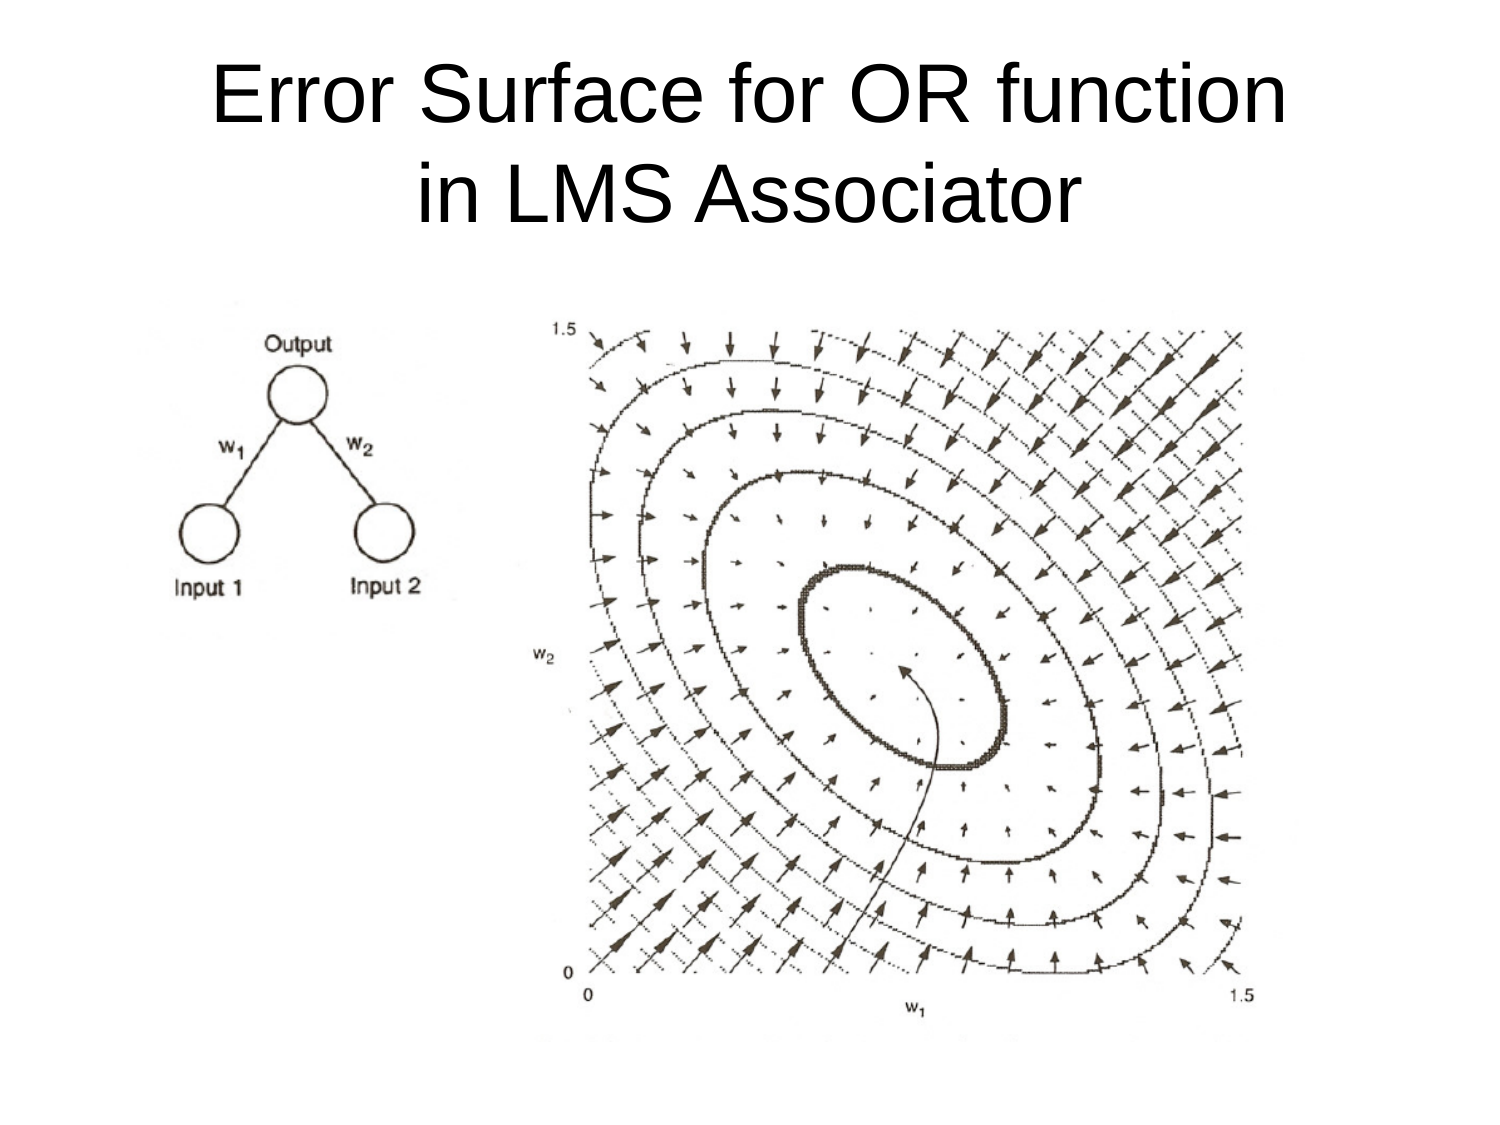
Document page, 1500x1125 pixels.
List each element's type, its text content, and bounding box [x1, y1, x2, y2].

picture [487, 299, 1315, 1042]
title Error Surface for OR function in LMS Associator [75, 45, 1425, 233]
picture [124, 299, 470, 640]
